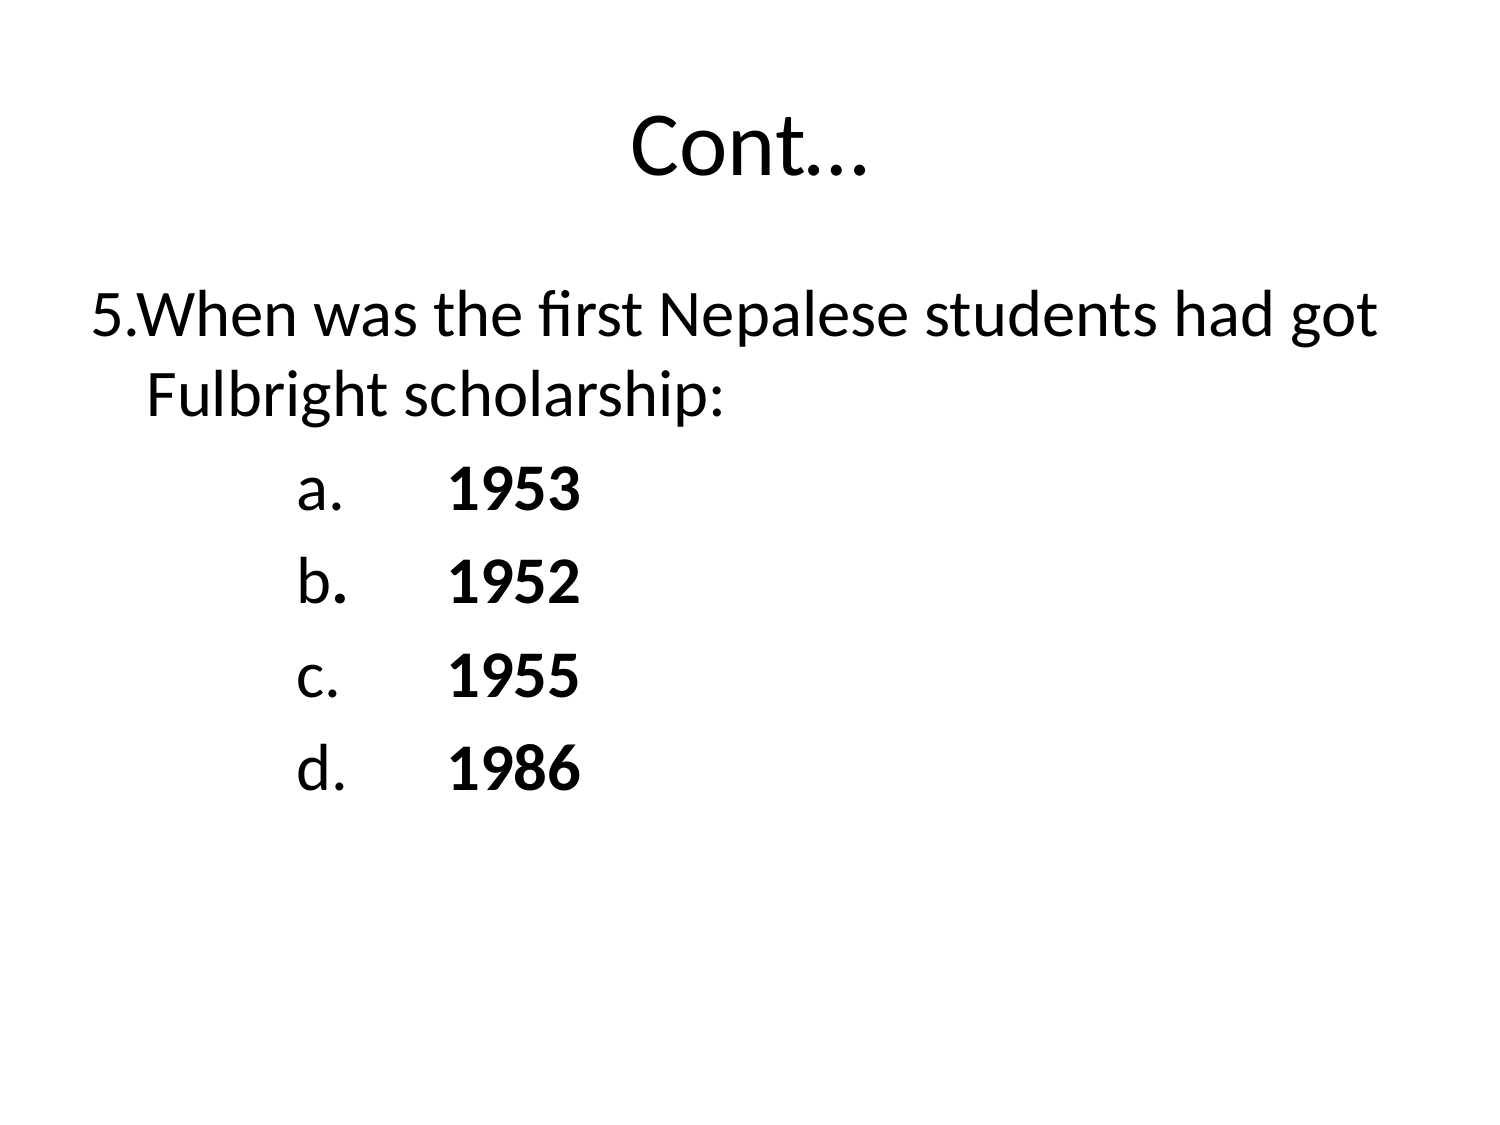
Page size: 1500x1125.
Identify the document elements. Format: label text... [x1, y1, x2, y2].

title Cont… [75, 45, 1425, 233]
list 5.When was the first Nepalese students had got Fulbright scholarship: a. 1953 b. 1952 c. 1955 d. 1986 [75, 262, 1425, 1005]
